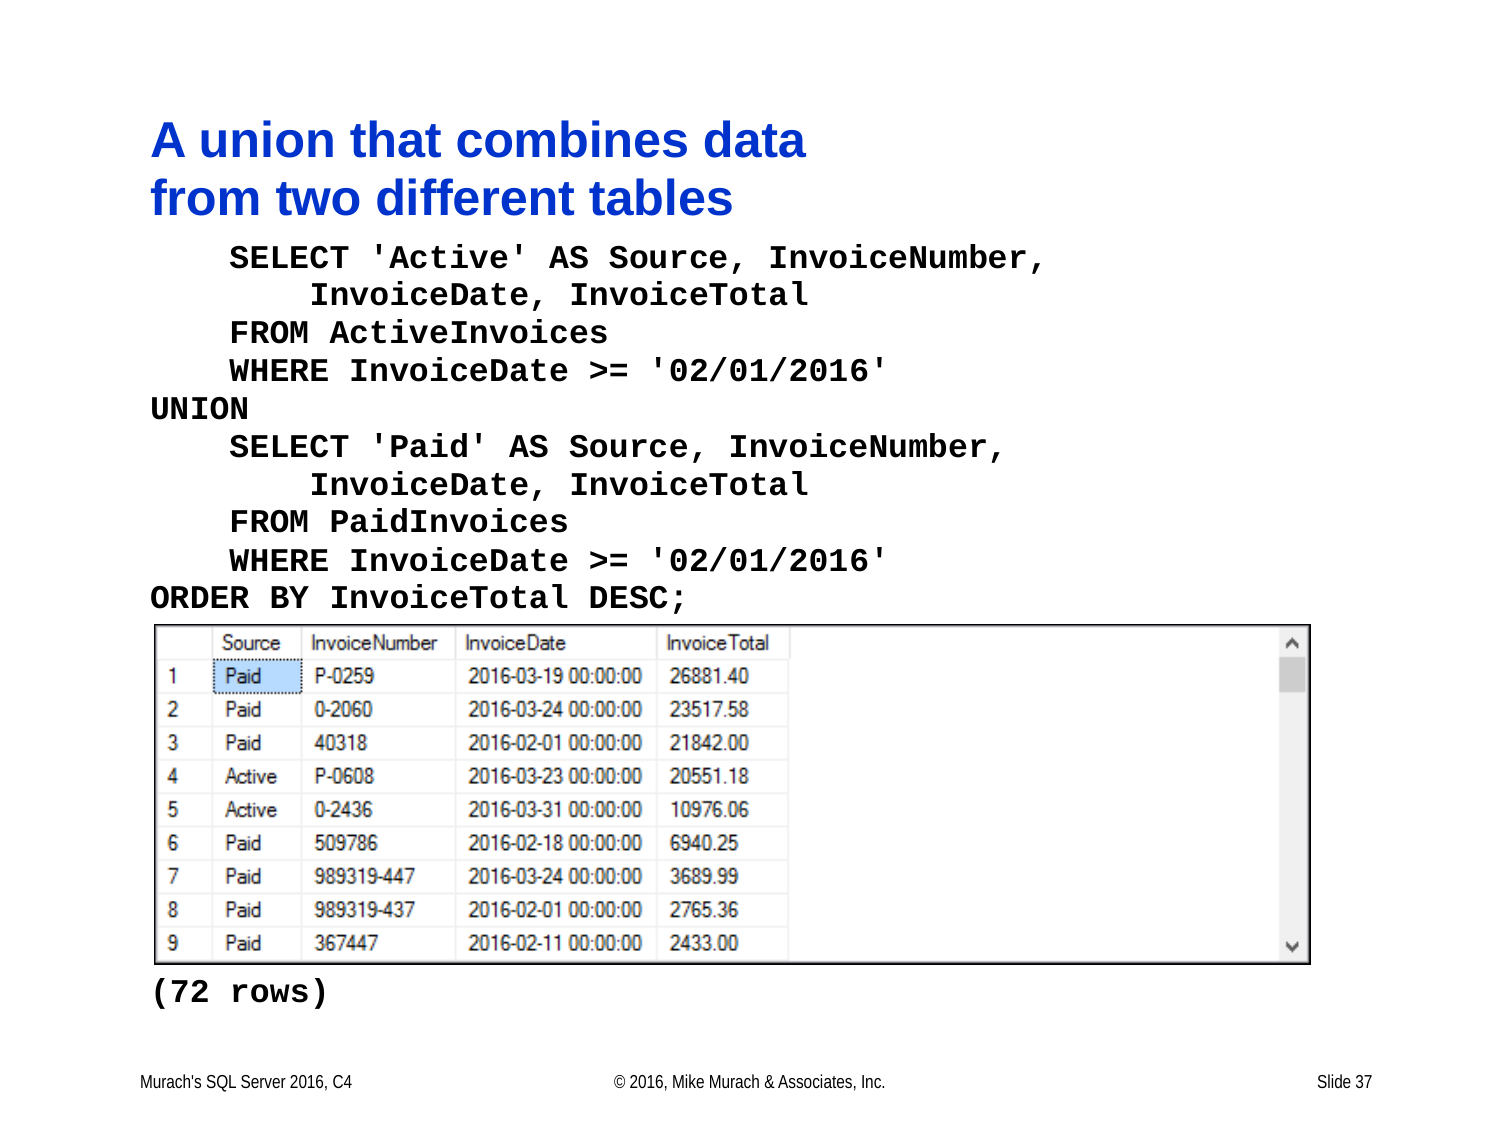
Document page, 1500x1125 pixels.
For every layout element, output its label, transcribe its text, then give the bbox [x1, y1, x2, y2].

picture [153, 624, 1311, 962]
slide_number Slide 37 [1074, 1024, 1388, 1101]
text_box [149, 962, 1348, 1020]
slide_number Murach's SQL Server 2016, C4 [124, 1024, 451, 1101]
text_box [149, 112, 1361, 646]
footer © 2016, Mike Murach & Associates, Inc. [474, 1029, 1026, 1101]
